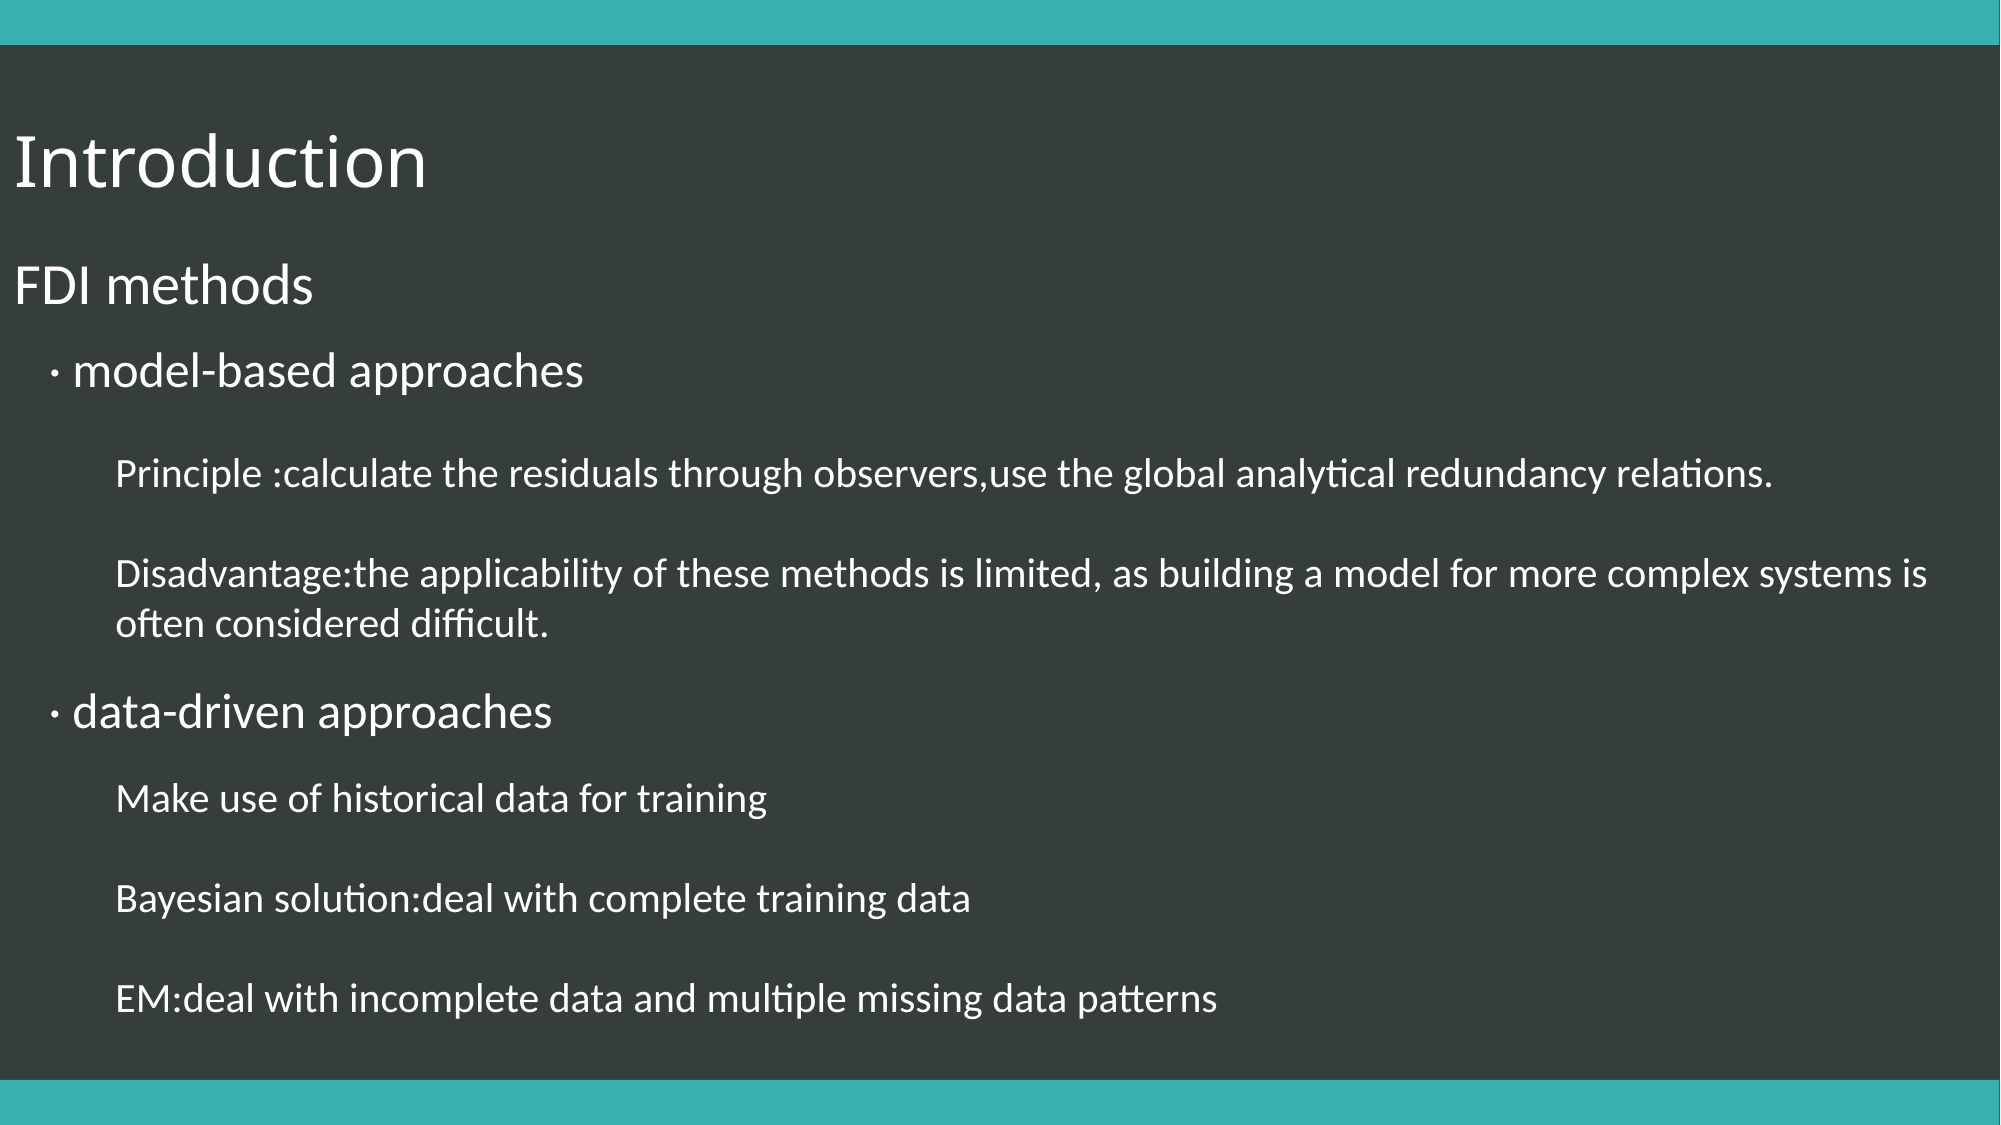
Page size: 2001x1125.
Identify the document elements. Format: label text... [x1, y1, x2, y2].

text_box FDI methods [0, 238, 384, 324]
text_box Principle :calculate the residuals through observers,use the global analytical redundancy relations. Disadvantage:the applicability of these methods is limited, as building a model for more complex systems is often considered difficult. [100, 438, 1957, 653]
text_box · model-based approaches [0, 329, 945, 405]
text_box Make use of historical data for training Bayesian solution:deal with complete training data EM:deal with incomplete data and multiple missing data patterns [100, 763, 1957, 1029]
text_box · data-driven approaches [0, 671, 945, 747]
text_box Introduction [0, 109, 581, 209]
